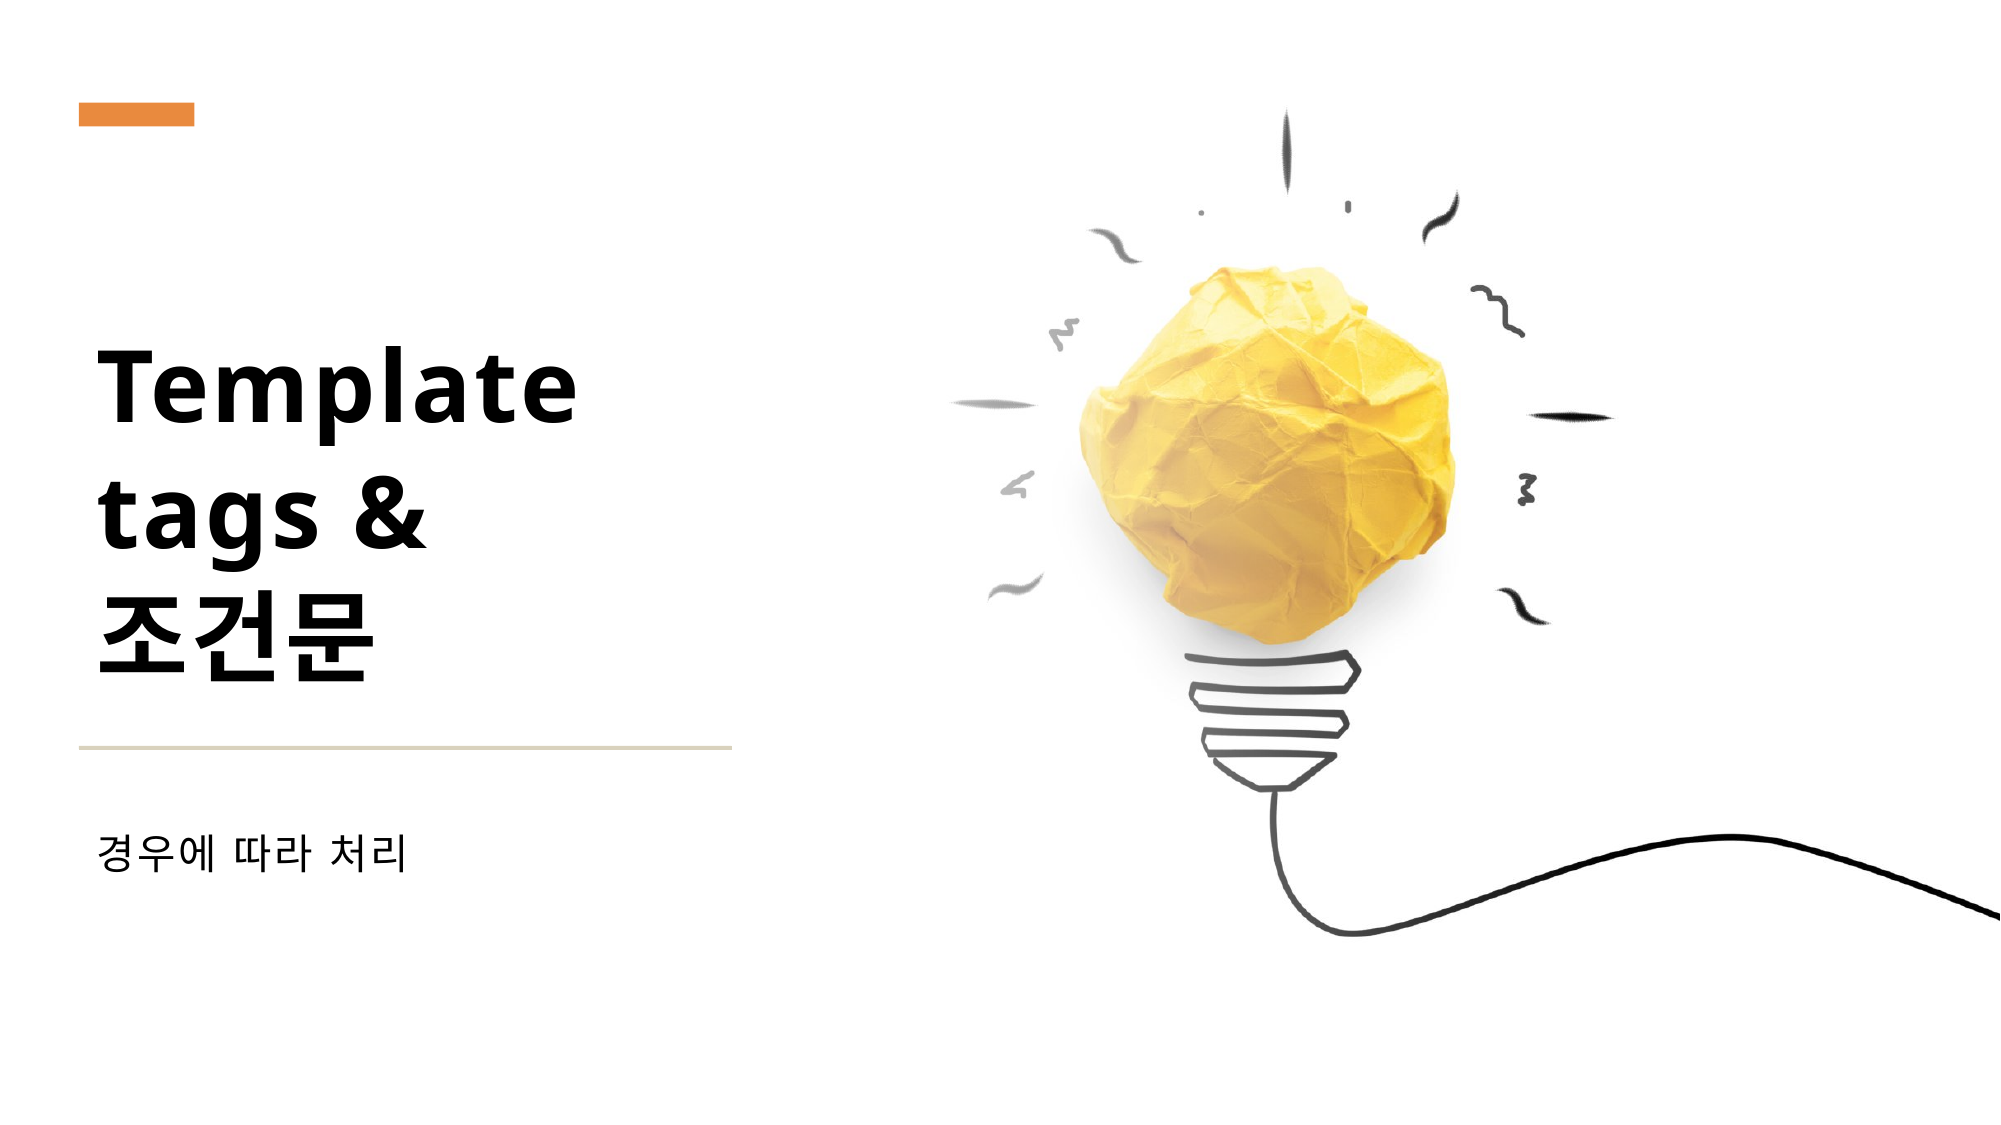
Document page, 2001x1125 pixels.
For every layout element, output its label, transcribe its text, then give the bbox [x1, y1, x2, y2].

title Template tags & 조건문 [78, 184, 577, 710]
text_box [0, 0, 577, 1125]
text_box [78, 745, 577, 750]
picture [577, 0, 2000, 1125]
subtitle 경우에 따라 처리 [78, 799, 577, 998]
text_box [78, 102, 195, 128]
